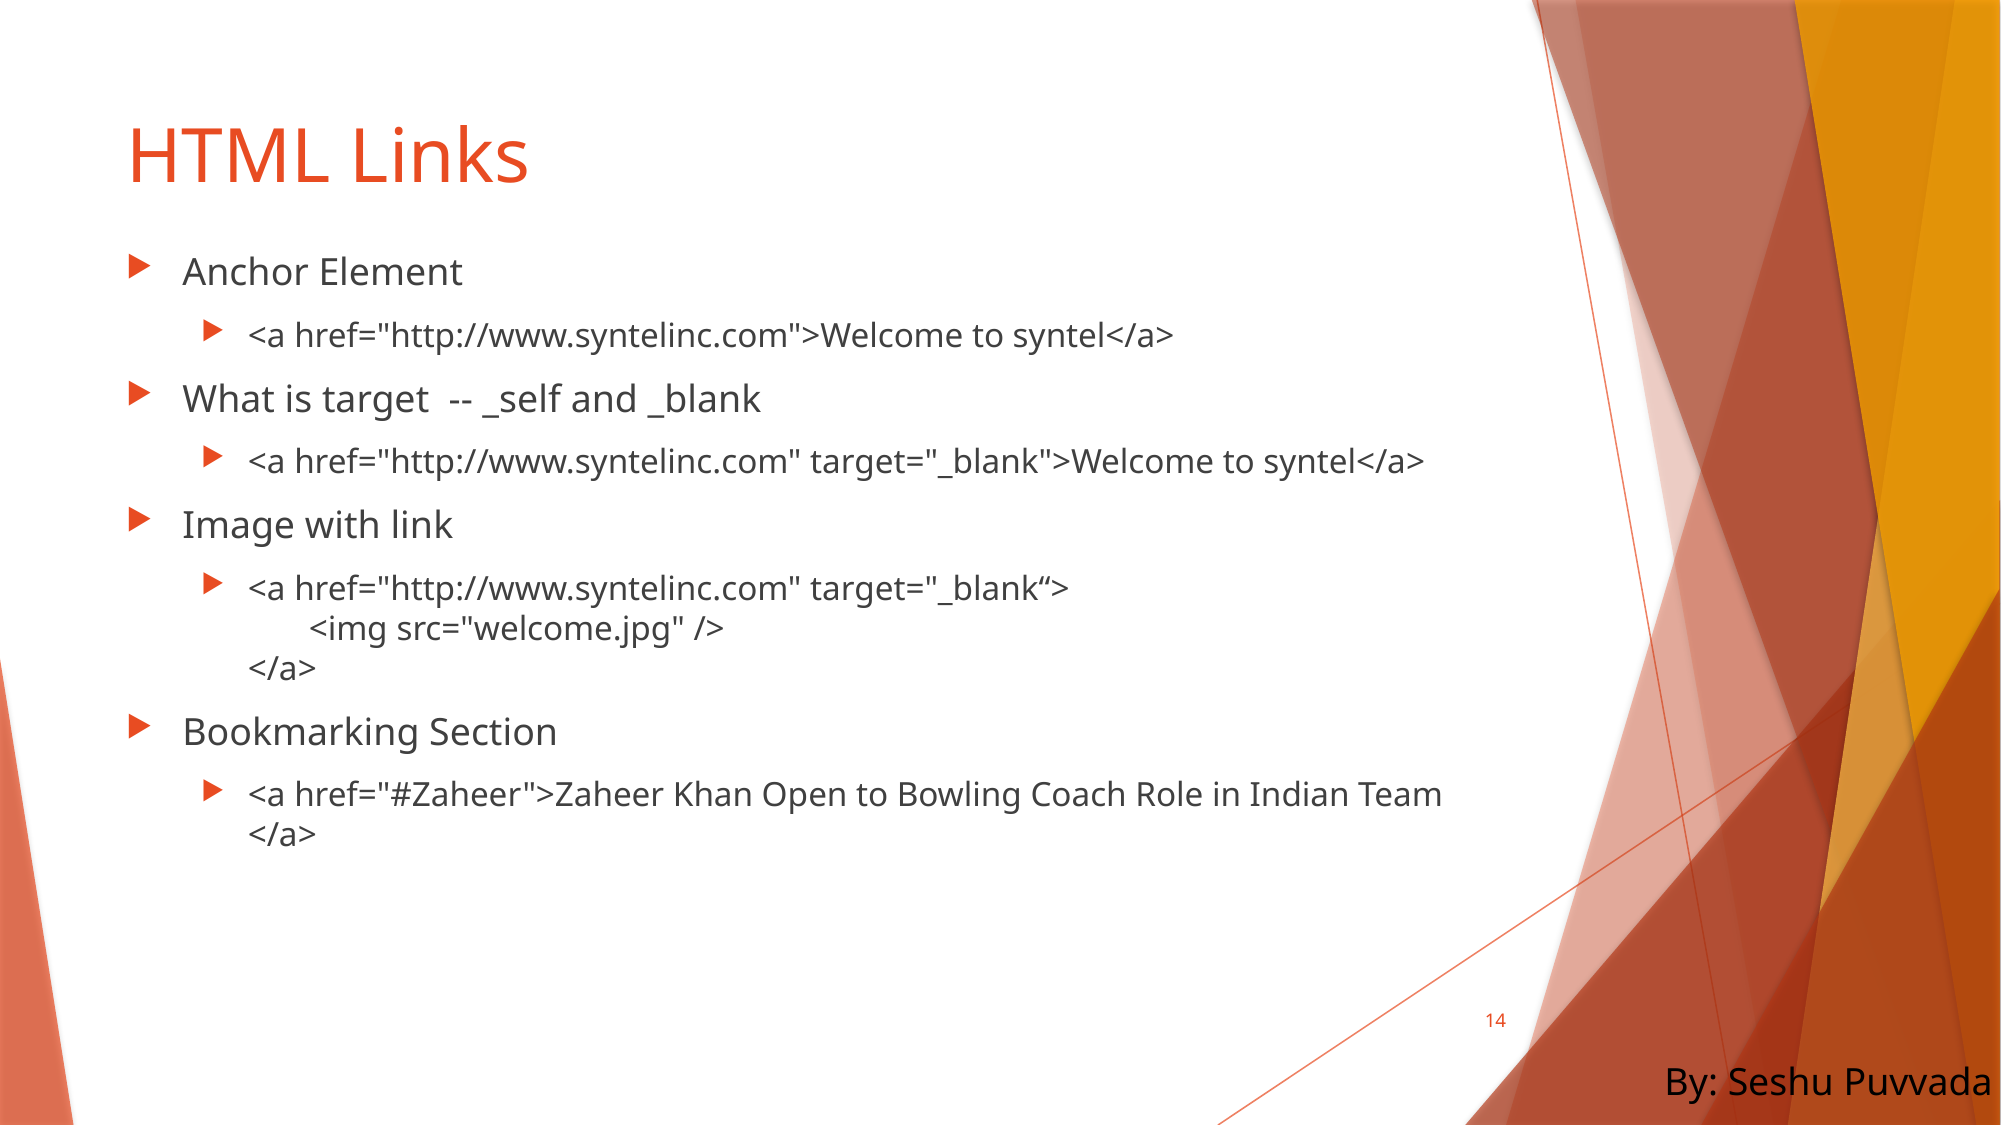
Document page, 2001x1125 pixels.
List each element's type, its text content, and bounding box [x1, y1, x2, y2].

slide_number 14 [1409, 991, 1522, 1051]
list Anchor Element <a href="http://www.syntelinc.com">Welcome to syntel</a> What is target -- _self and _blank <a href="http://www.syntelinc.com" target="_blank">Welcome to syntel</a> Image with link <a href="http://www.syntelinc.com" target="_blank“> <img src="welcome.jpg" /> </a> Bookmarking Section <a href="#Zaheer">Zaheer Khan Open to Bowling Coach Role in Indian Team </a> [111, 240, 1522, 992]
text_box By: Seshu Puvvada [1649, 1050, 2000, 1111]
title HTML Links [111, 99, 1522, 240]
